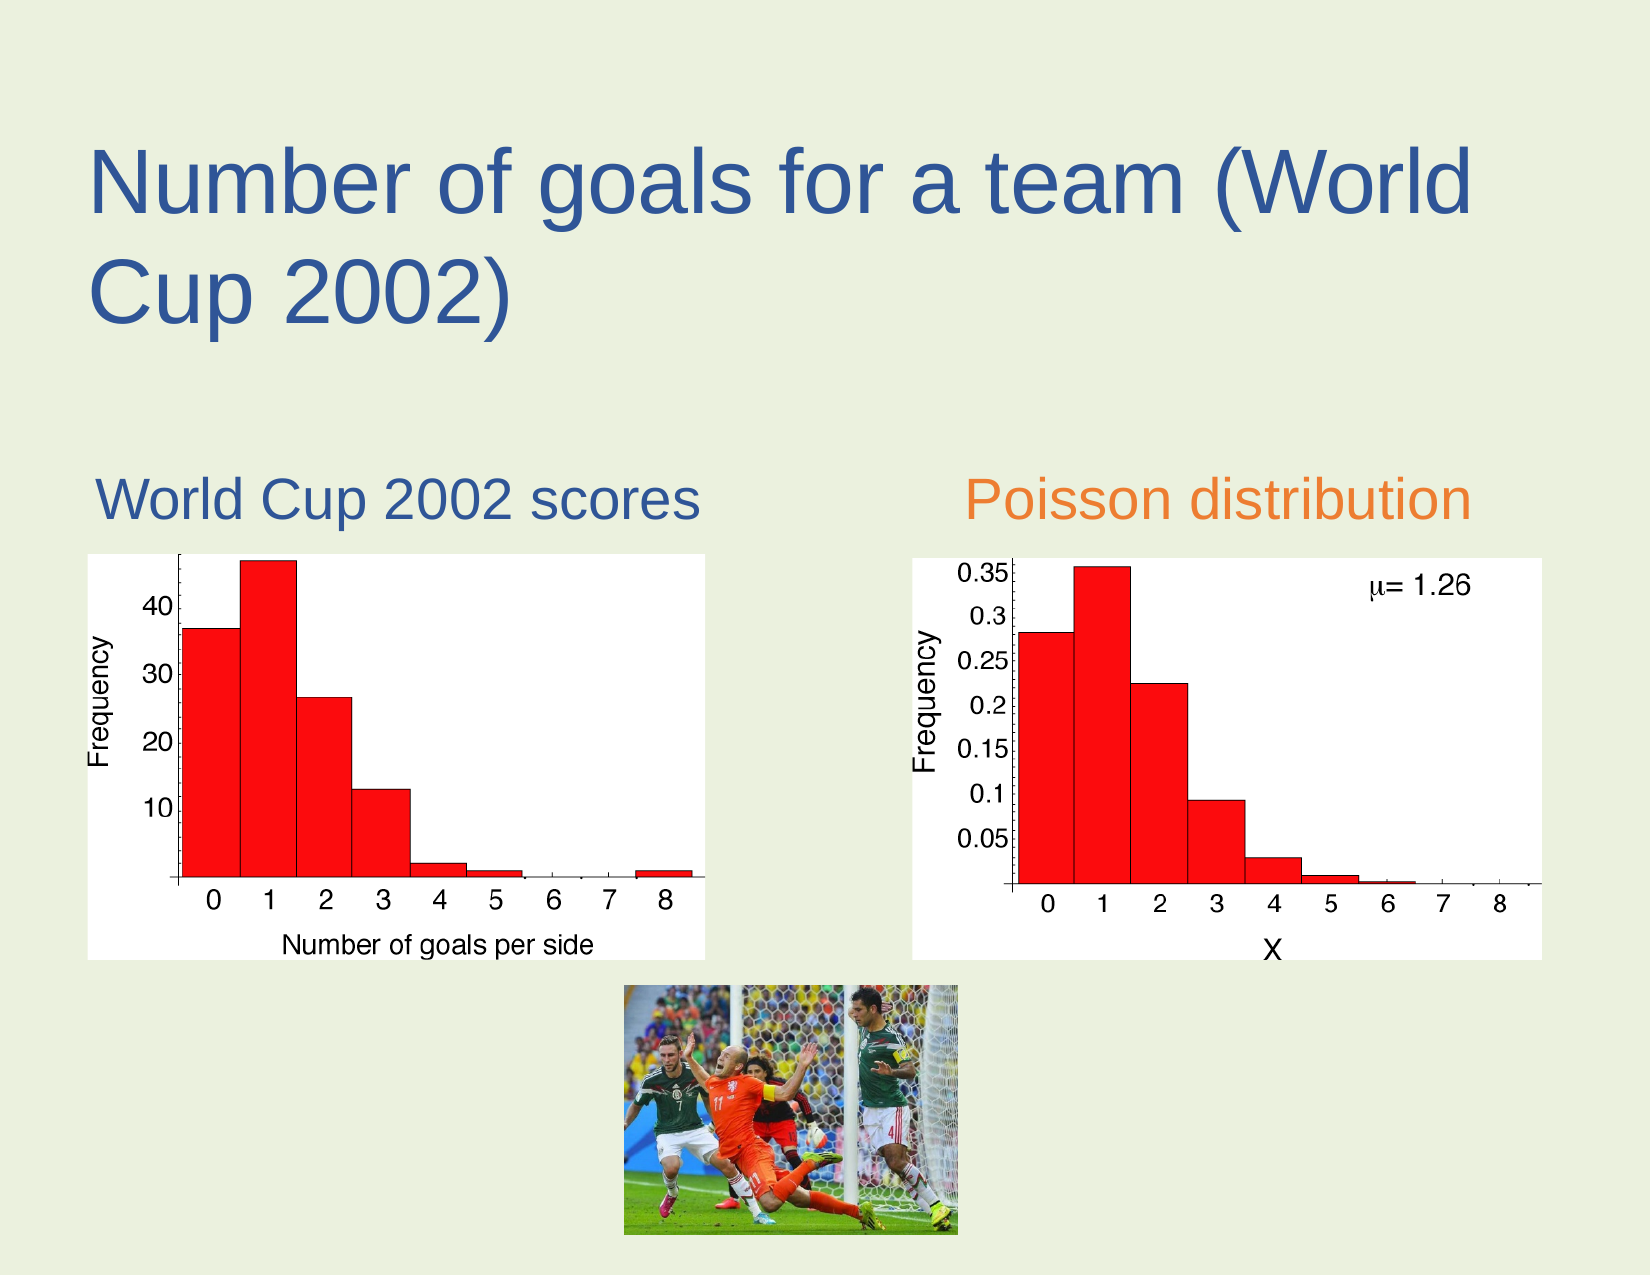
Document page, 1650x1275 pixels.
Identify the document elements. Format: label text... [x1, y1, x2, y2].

text_box World Cup 2002 scores [93, 459, 756, 532]
text_box Poisson distribution [962, 459, 1524, 532]
text_box [87, 554, 706, 960]
picture [624, 985, 958, 1236]
text_box [912, 558, 1542, 960]
text_box Number of goals for a team (World Cup 2002) [87, 112, 1475, 342]
